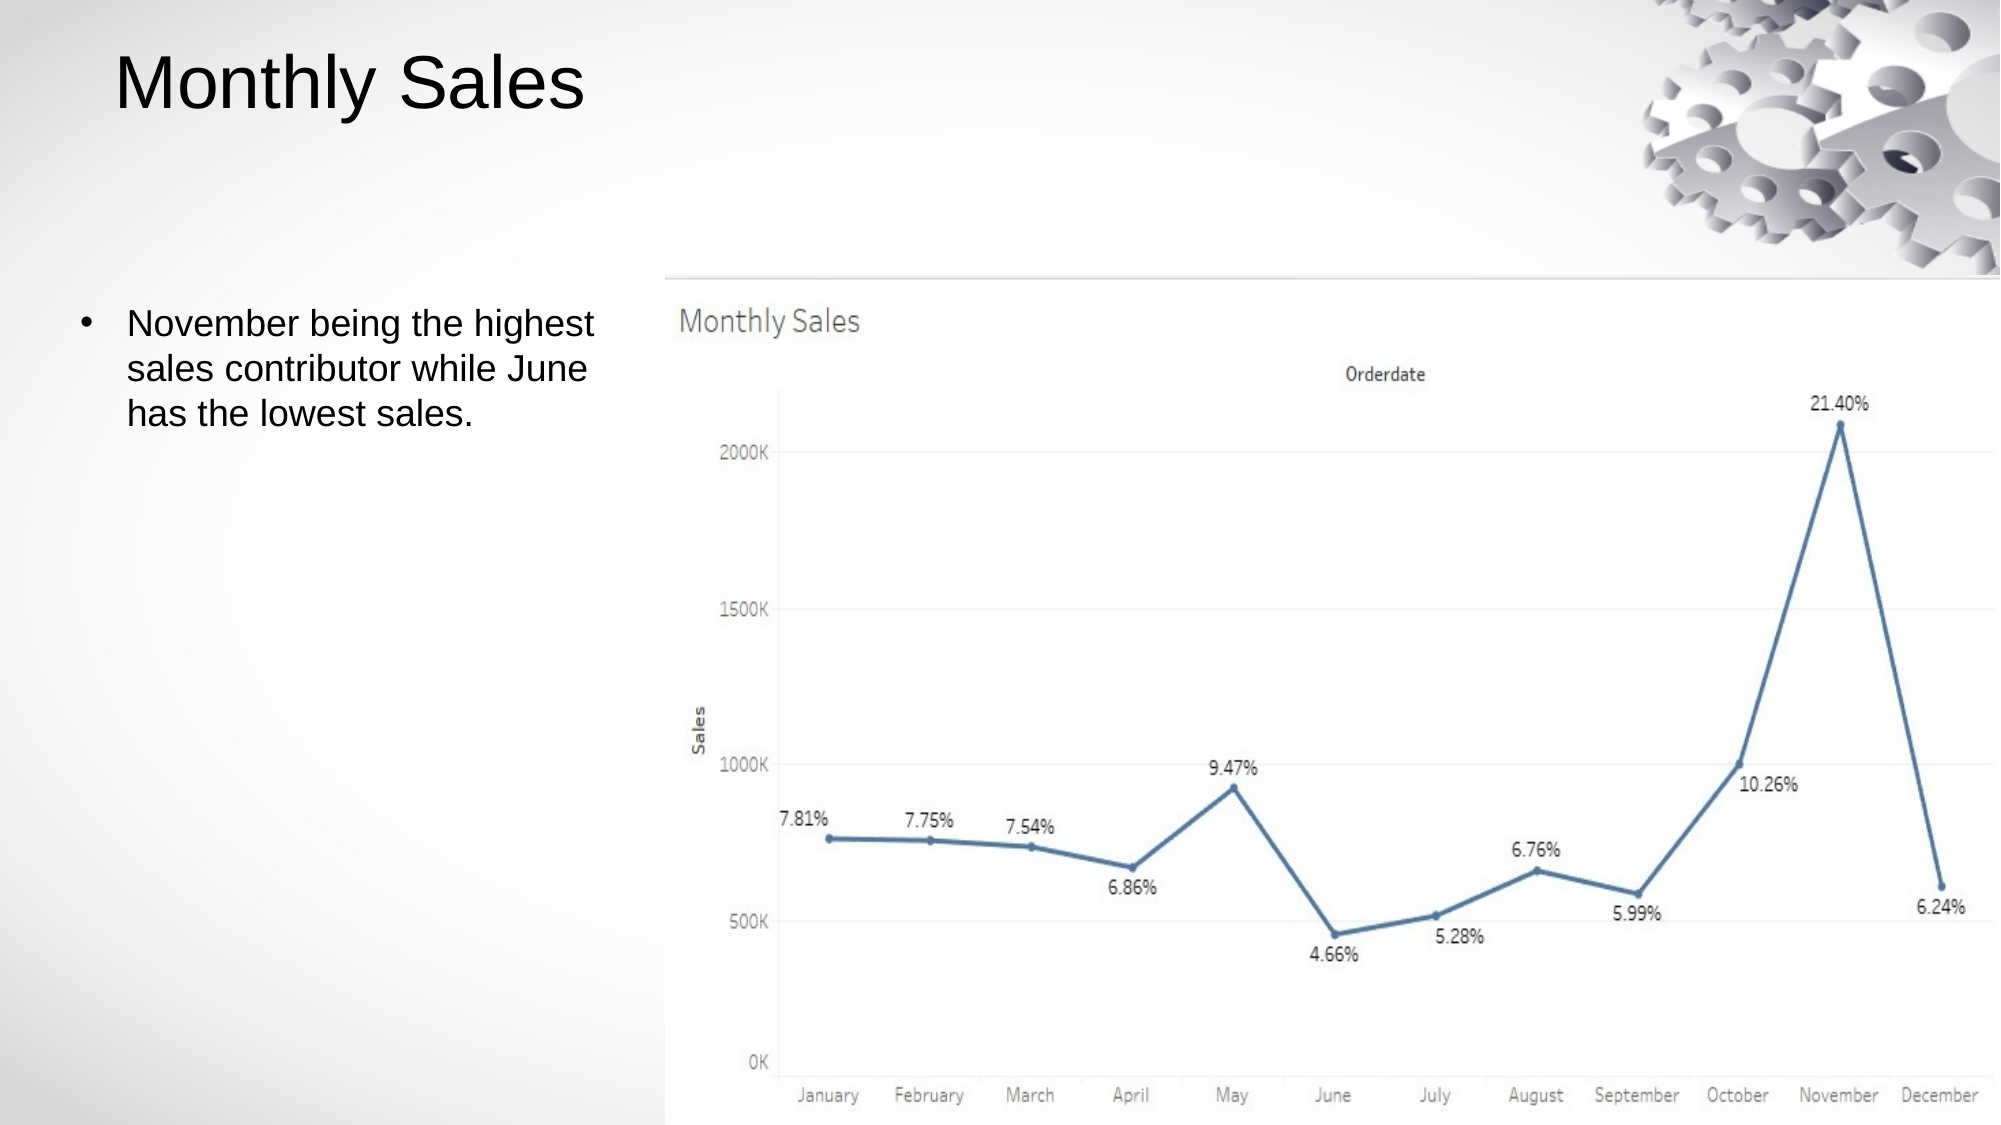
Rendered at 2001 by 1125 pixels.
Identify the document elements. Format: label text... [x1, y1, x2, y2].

title Monthly Sales [99, 30, 1901, 127]
text_box November being the highest sales contributor while June has the lowest sales. [65, 291, 633, 442]
picture [0, 0, 2000, 1125]
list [665, 275, 2000, 1125]
